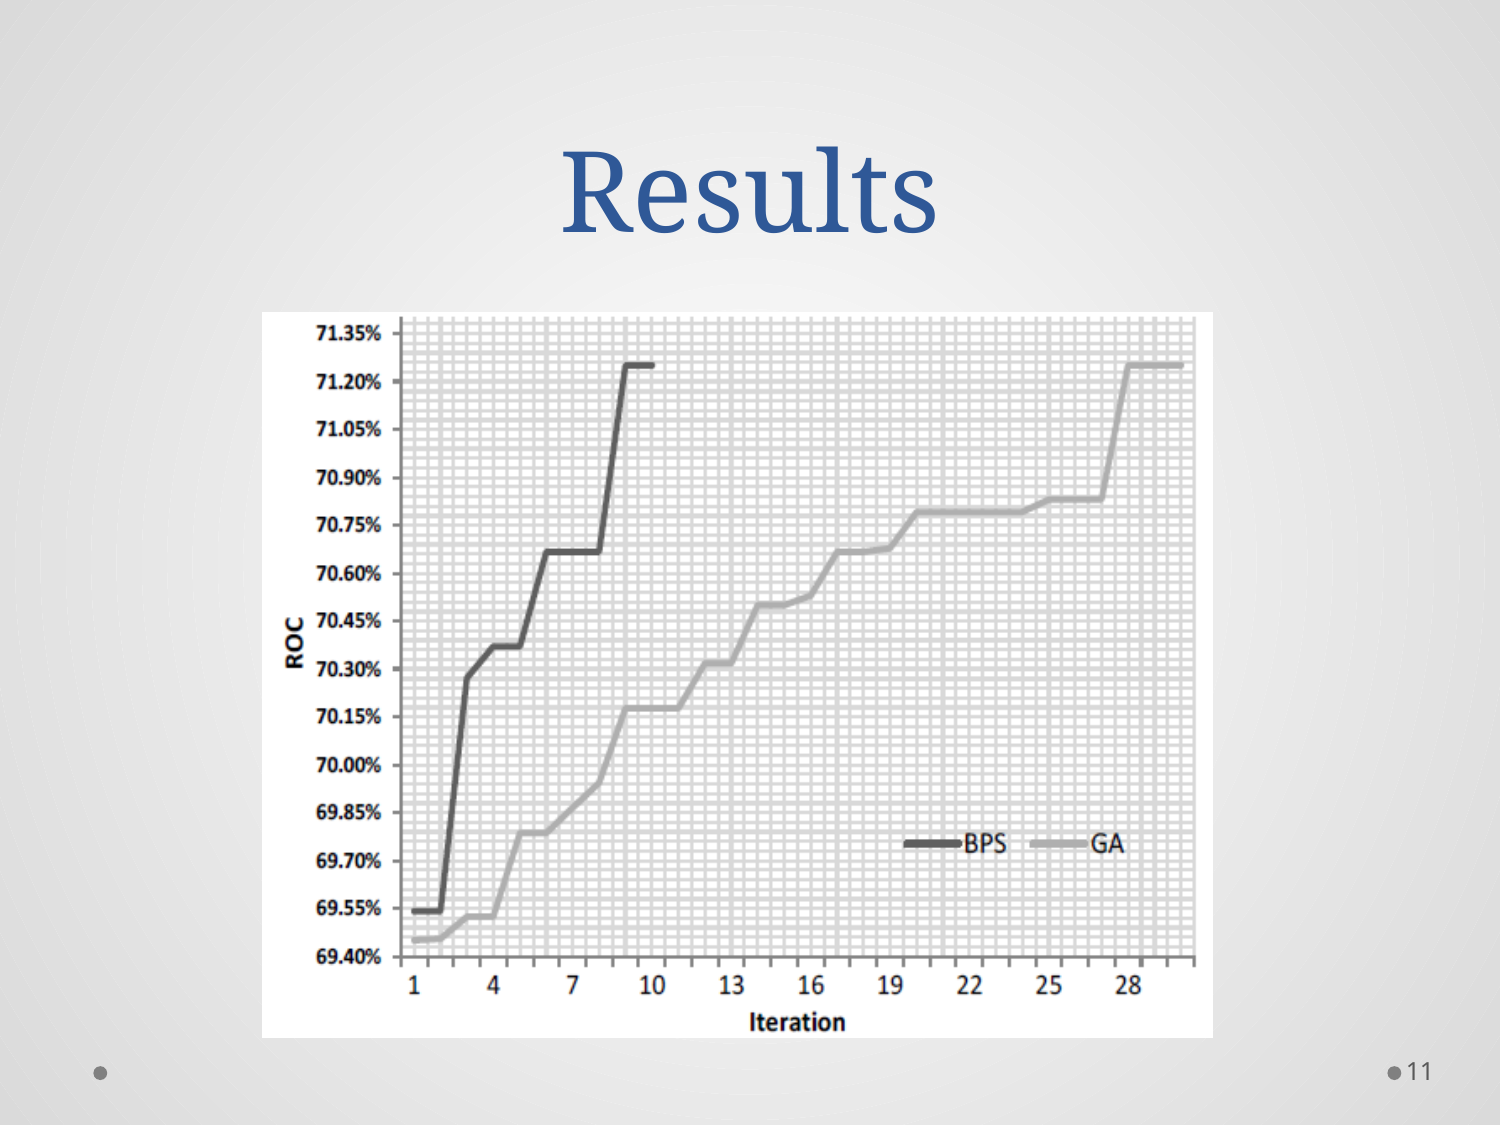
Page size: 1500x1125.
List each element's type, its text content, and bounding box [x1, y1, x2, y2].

title Results [75, 0, 1425, 262]
picture [262, 312, 1213, 1038]
list [75, 262, 1425, 1005]
slide_number 11 [1401, 1042, 1494, 1103]
